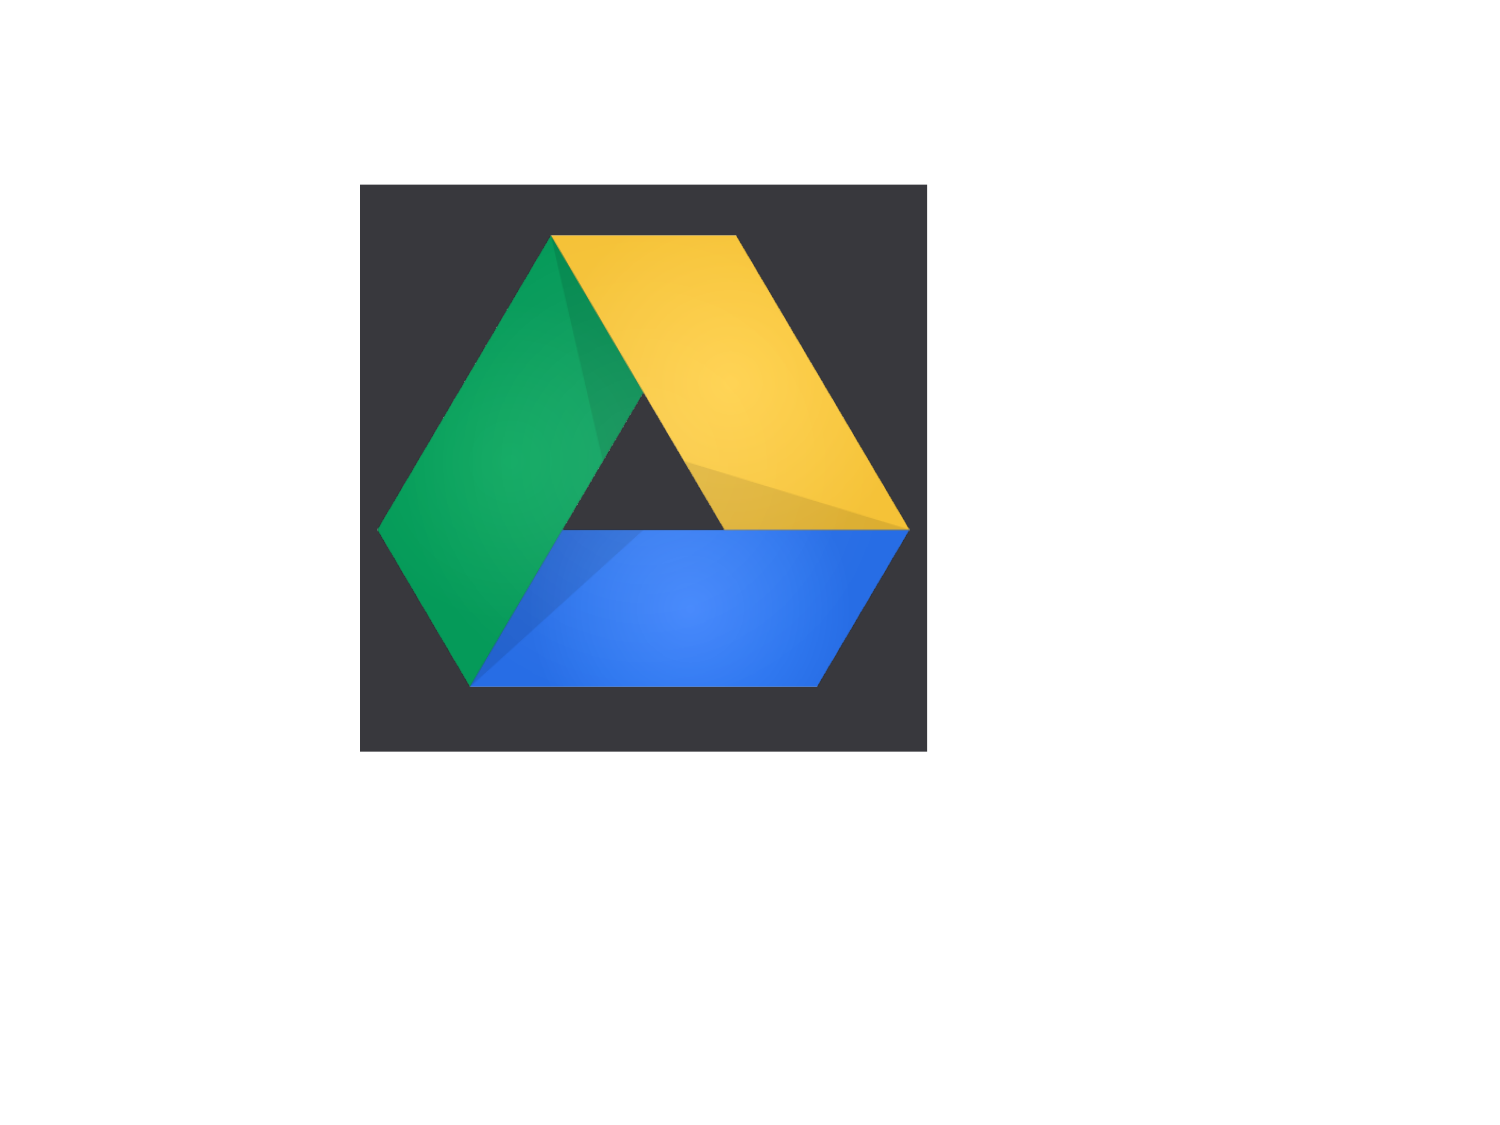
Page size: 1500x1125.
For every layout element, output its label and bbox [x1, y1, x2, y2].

text_box [359, 184, 928, 752]
